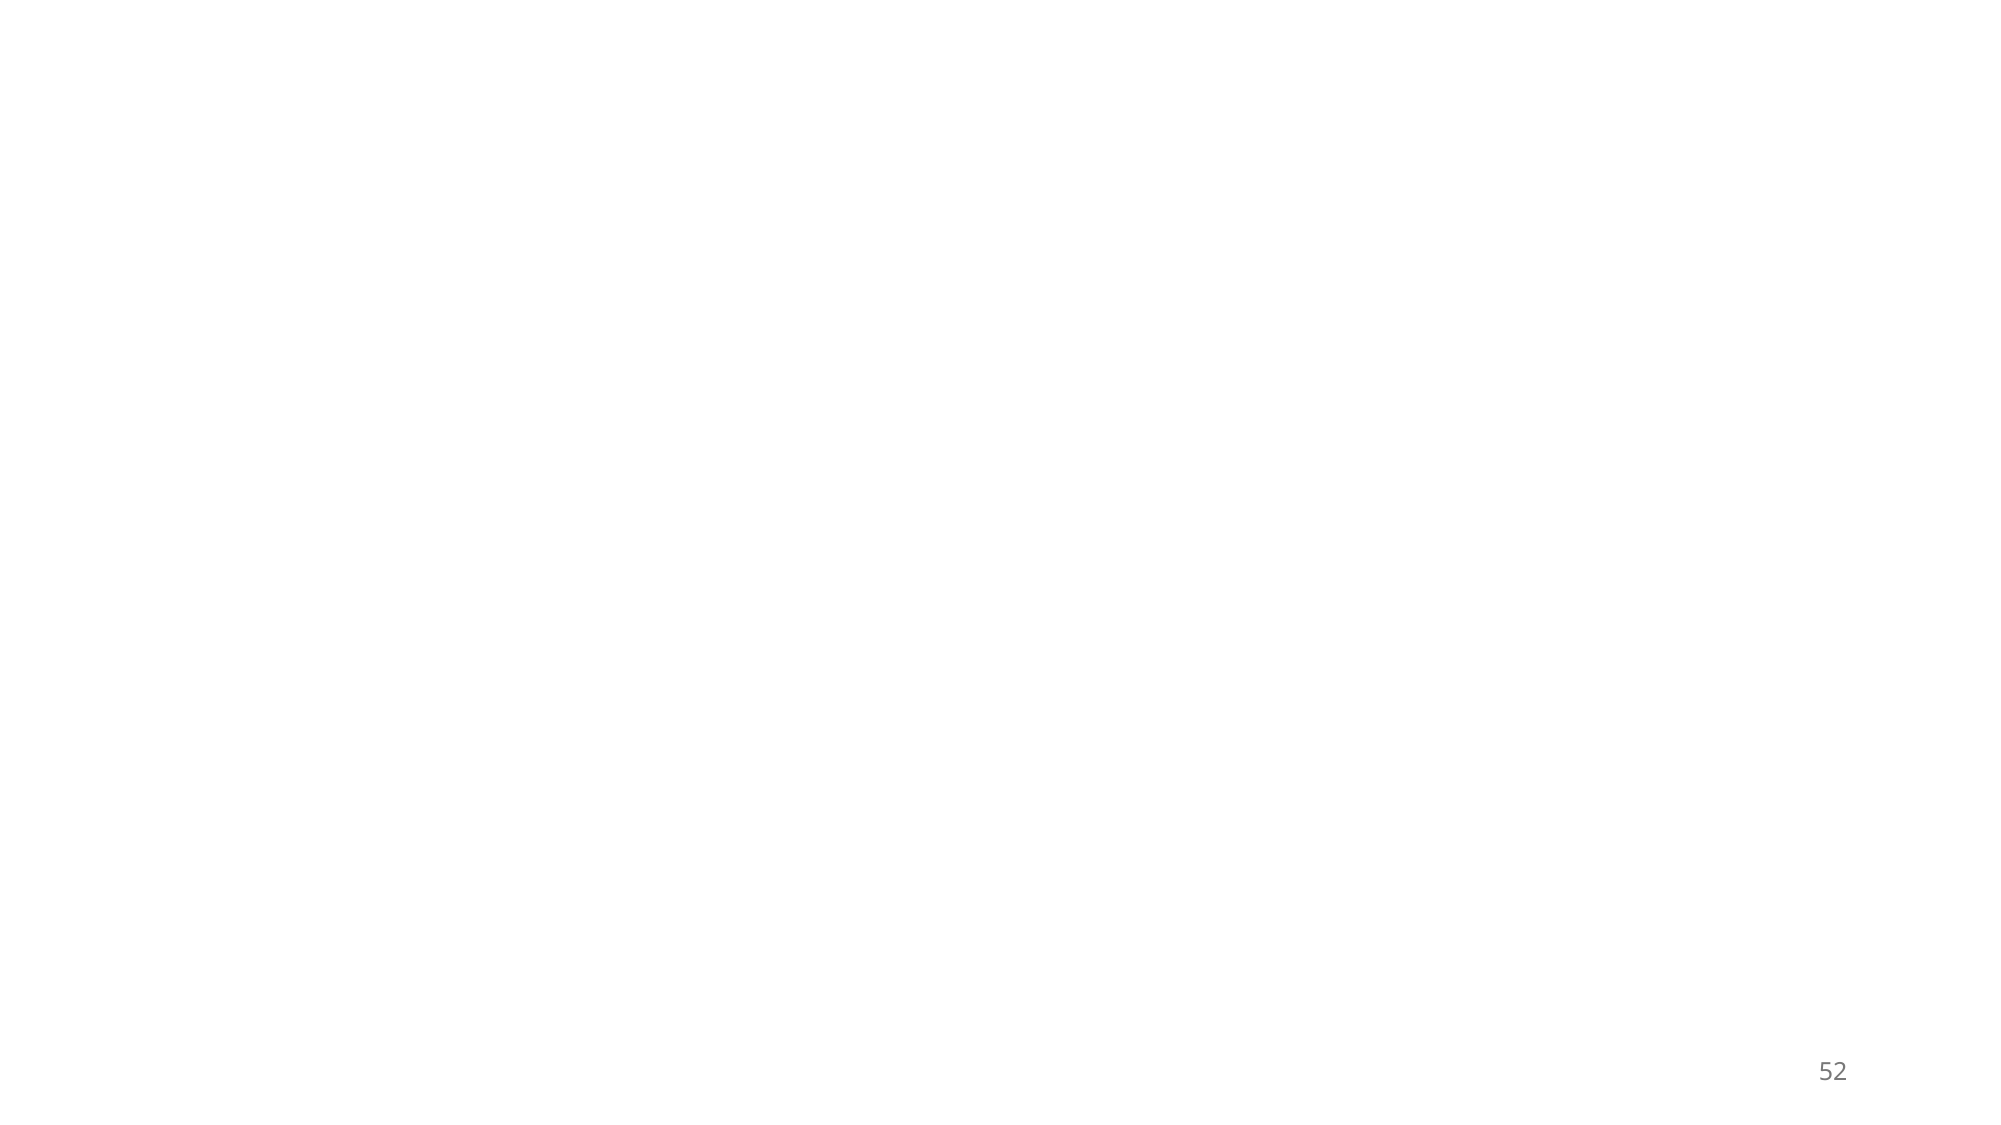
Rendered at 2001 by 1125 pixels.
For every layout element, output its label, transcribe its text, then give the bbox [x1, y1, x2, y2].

slide_number 52 [1412, 1042, 1863, 1103]
